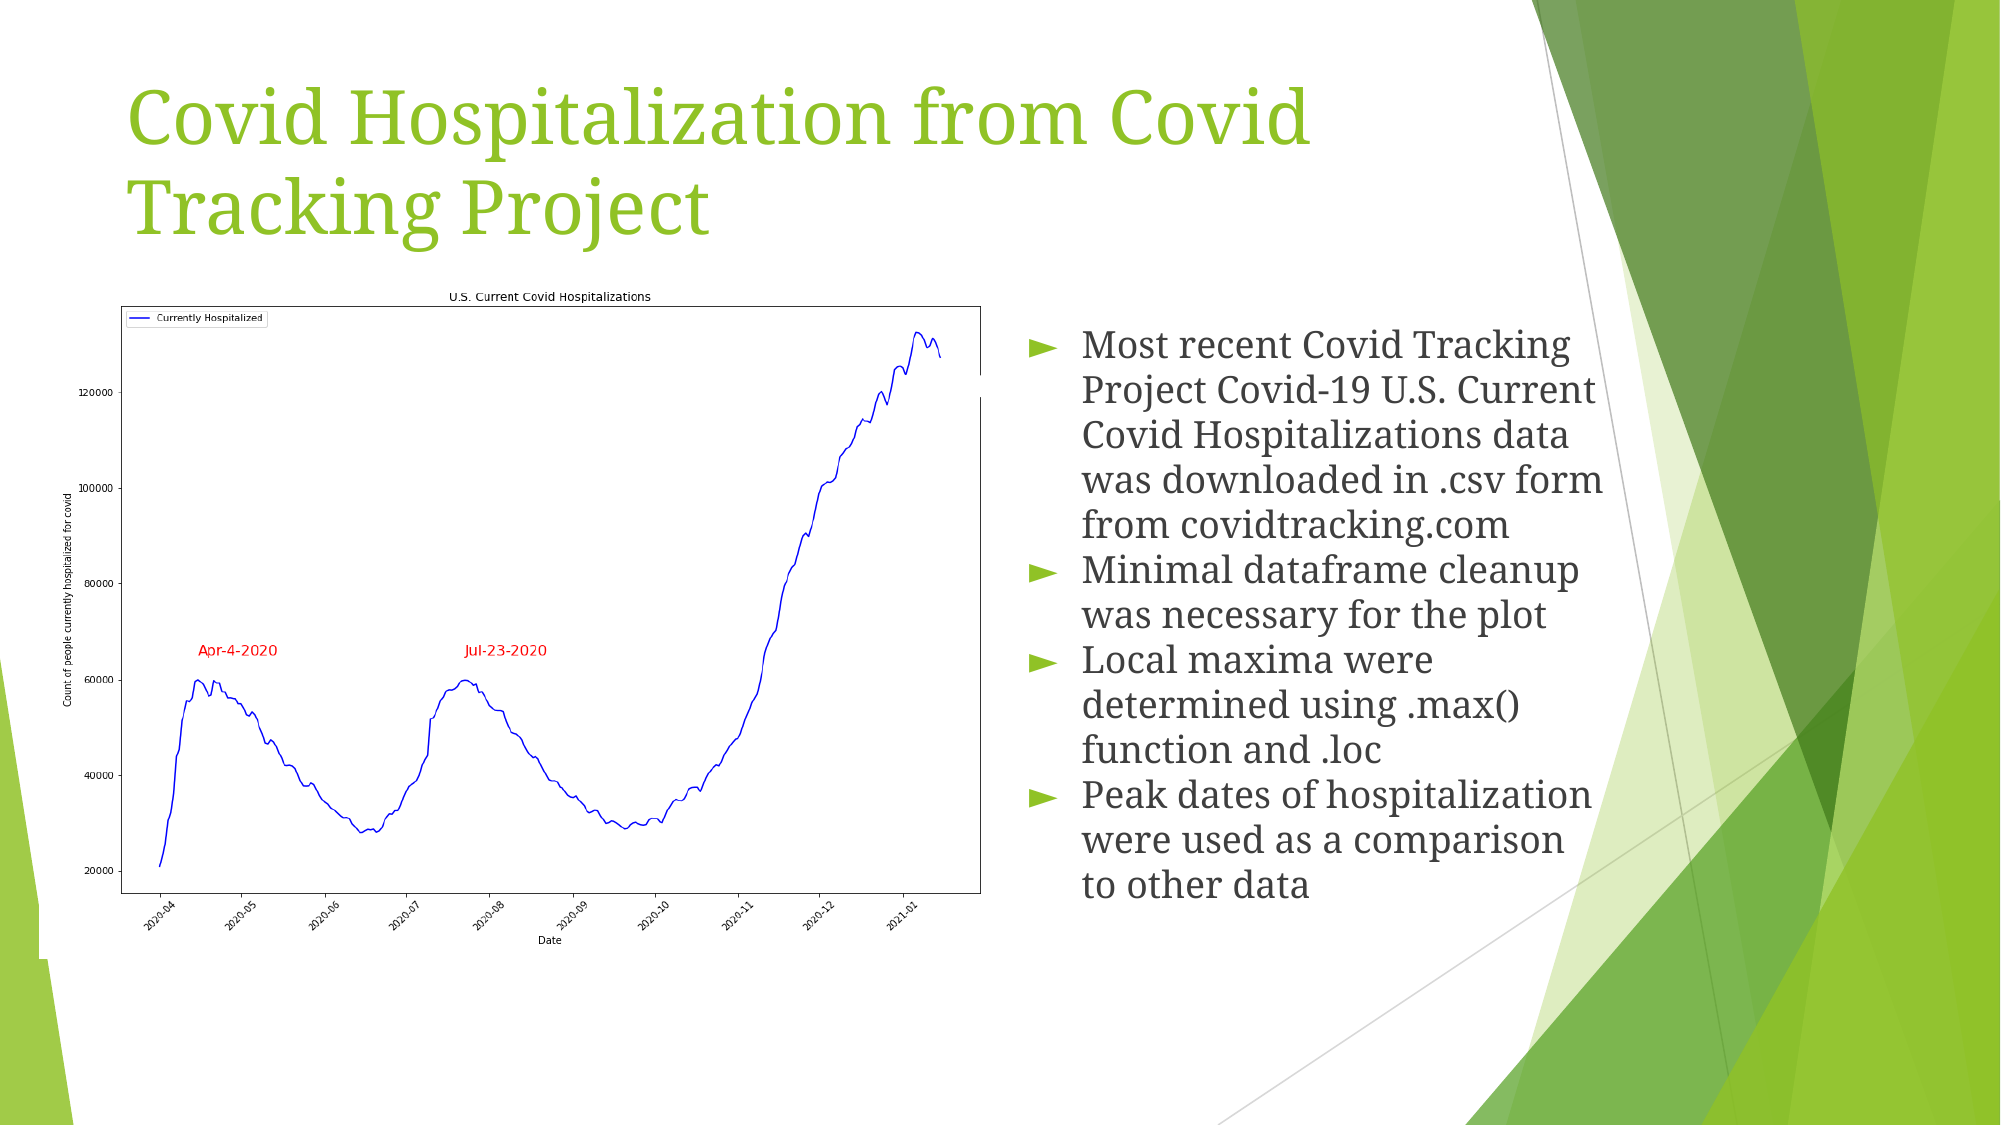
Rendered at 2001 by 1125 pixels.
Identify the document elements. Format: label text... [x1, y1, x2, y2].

list Most recent Covid Tracking Project Covid-19 U.S. Current Covid Hospitalizations data was downloaded in .csv form from covidtracking.com Minimal dataframe cleanup was necessary for the plot Local maxima were determined using .max() function and .loc Peak dates of hospitalization were used as a comparison to other data [1019, 313, 1621, 951]
title Covid Hospitalization from Covid Tracking Project [111, 62, 1522, 280]
picture [38, 269, 1015, 960]
